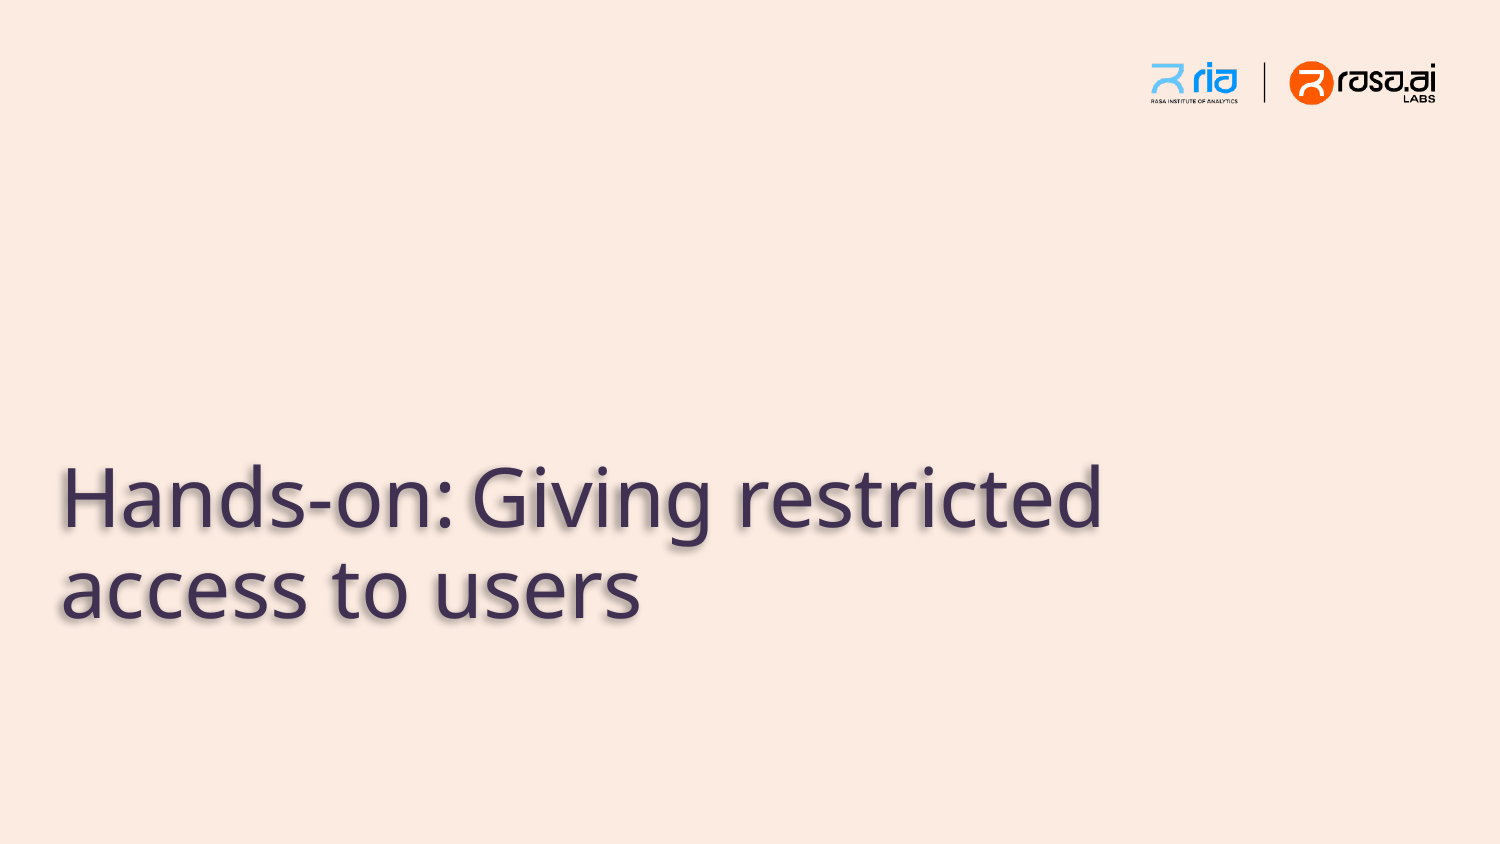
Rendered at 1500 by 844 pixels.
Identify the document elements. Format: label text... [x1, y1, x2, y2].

title Hands-on: Giving restricted access to users [57, 440, 1150, 635]
picture [1149, 59, 1435, 105]
